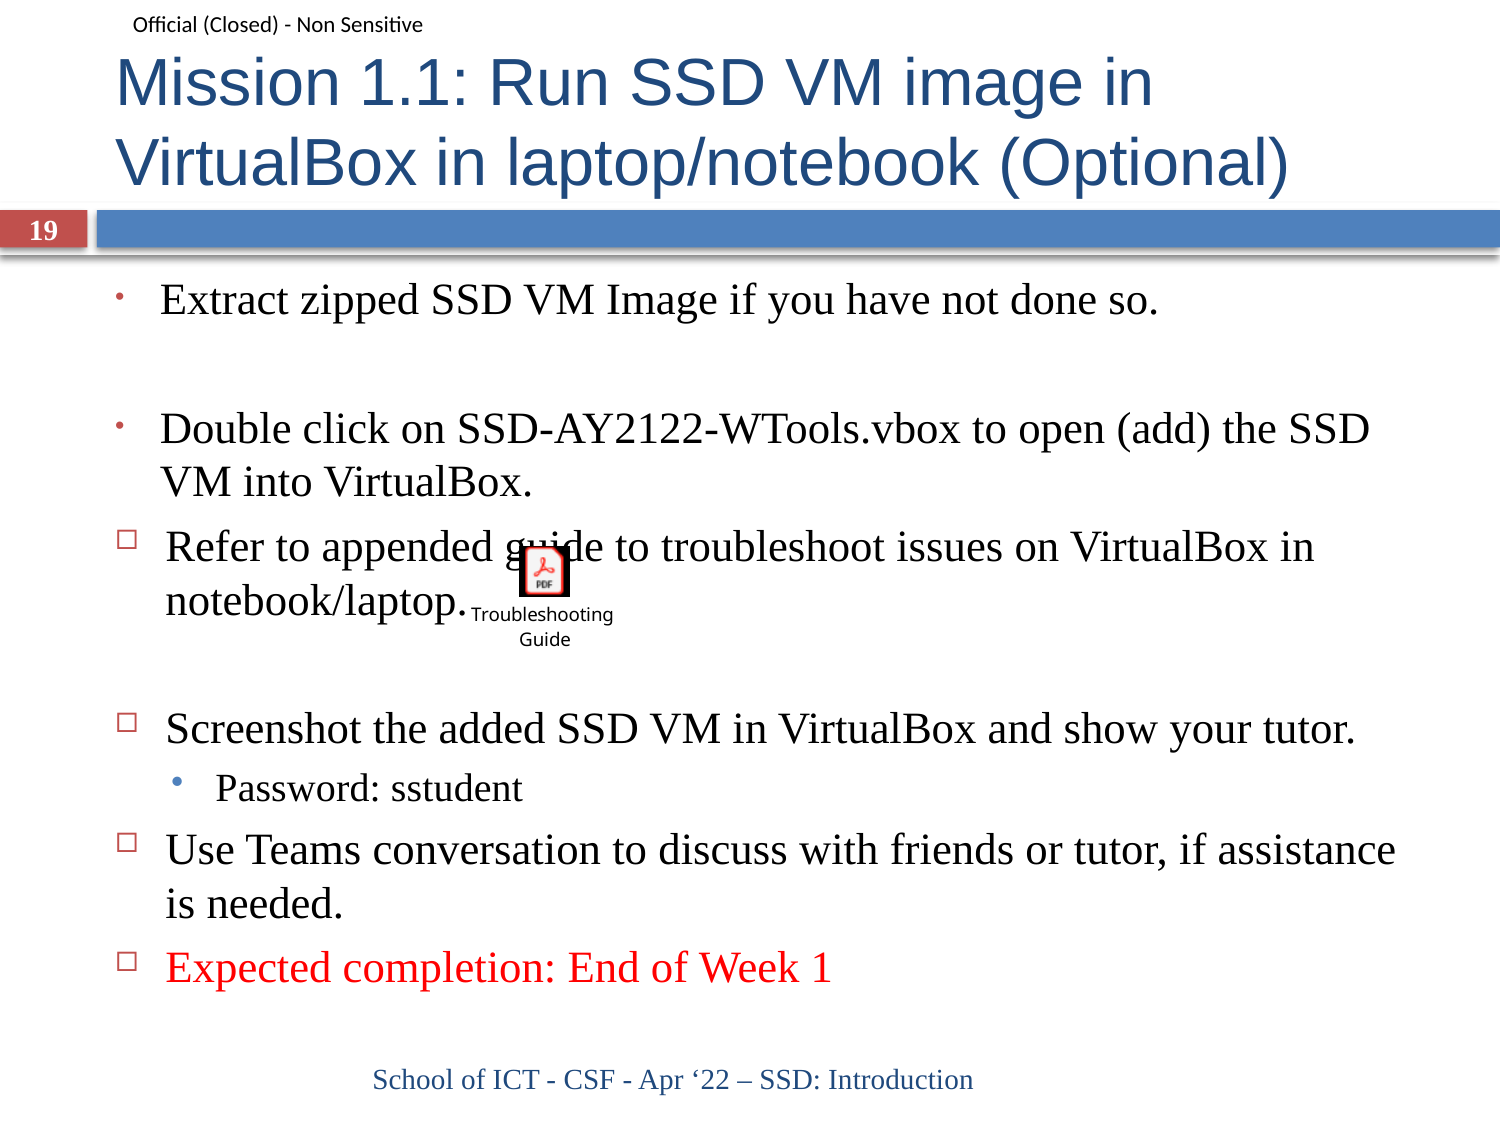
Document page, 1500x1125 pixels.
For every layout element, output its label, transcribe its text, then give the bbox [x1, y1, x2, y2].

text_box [469, 546, 620, 678]
footer School of ICT - CSF - Apr ‘22 – SSD: Introduction [99, 1048, 990, 1108]
list Extract zipped SSD VM Image if you have not done so. Double click on SSD-AY2122-WTools.vbox to open (add) the SSD VM into VirtualBox. Refer to appended guide to troubleshoot issues on VirtualBox in notebook/laptop. Screenshot the added SSD VM in VirtualBox and show your tutor. Password: sstudent Use Teams conversation to discuss with friends or tutor, if assistance is needed. Expected completion: End of Week 1 [100, 262, 1438, 1000]
slide_number 19 [0, 208, 88, 249]
title Mission 1.1: Run SSD VM image in VirtualBox in laptop/notebook (Optional) [100, 37, 1438, 200]
